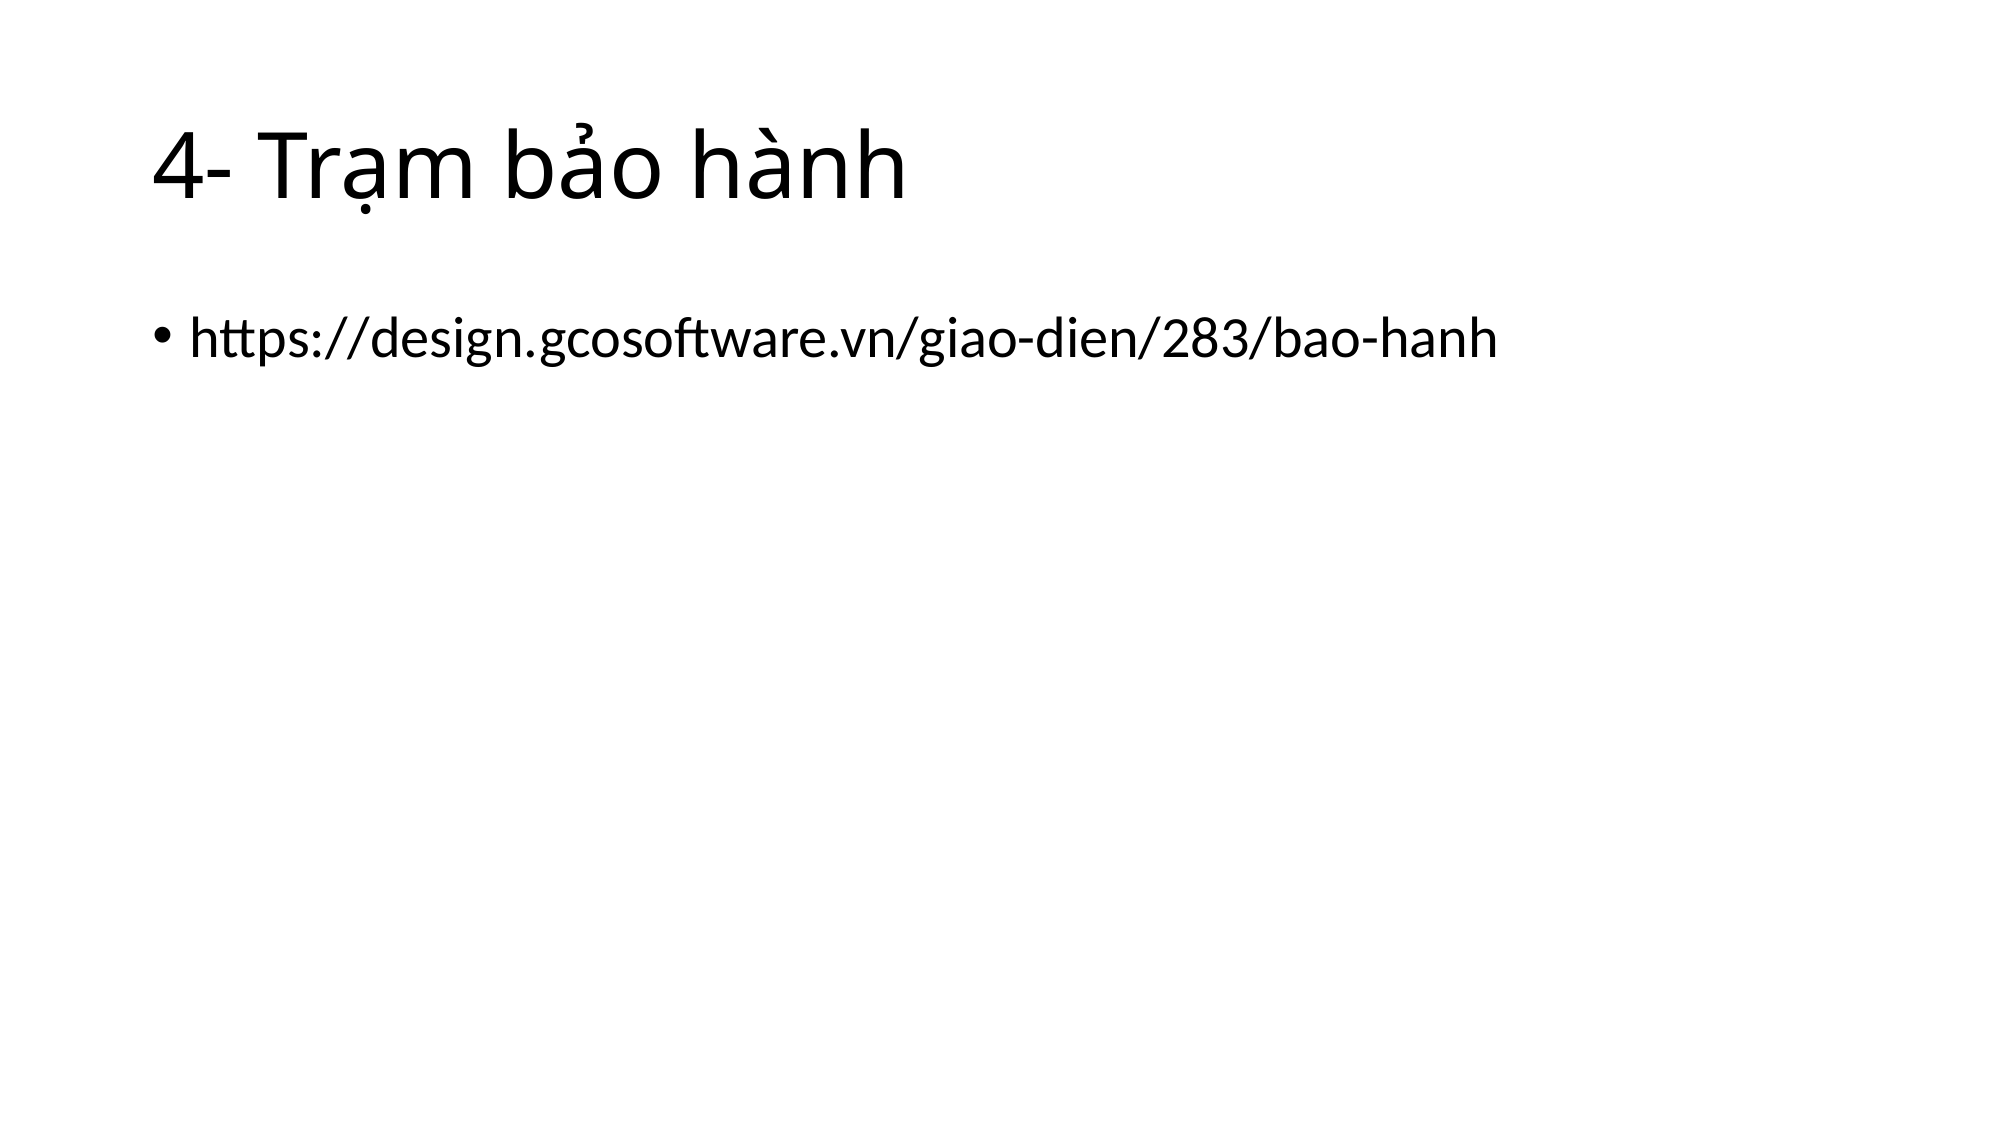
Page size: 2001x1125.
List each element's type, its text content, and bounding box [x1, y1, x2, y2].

list https://design.gcosoftware.vn/giao-dien/283/bao-hanh [137, 299, 1863, 1014]
title 4- Trạm bảo hành [137, 59, 1863, 278]
